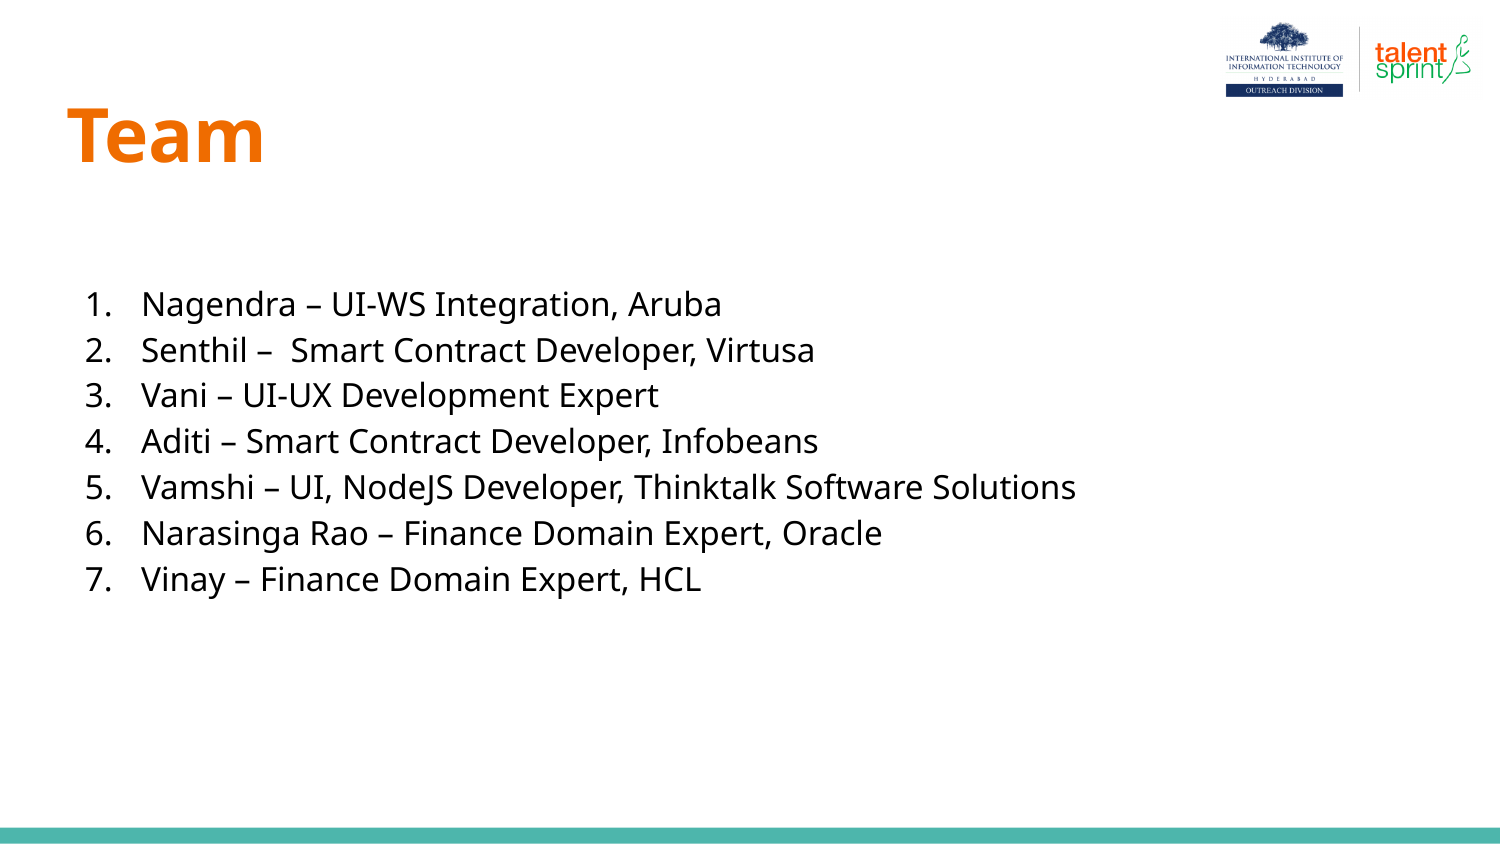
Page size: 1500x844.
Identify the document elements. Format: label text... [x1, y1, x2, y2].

picture [1220, 16, 1483, 100]
title Team [51, 72, 1449, 189]
list Nagendra – UI-WS Integration, Aruba Senthil – Smart Contract Developer, Virtusa Vani – UI-UX Development Expert Aditi – Smart Contract Developer, Infobeans Vamshi – UI, NodeJS Developer, Thinktalk Software Solutions Narasinga Rao – Finance Domain Expert, Oracle Vinay – Finance Domain Expert, HCL [51, 261, 1449, 750]
